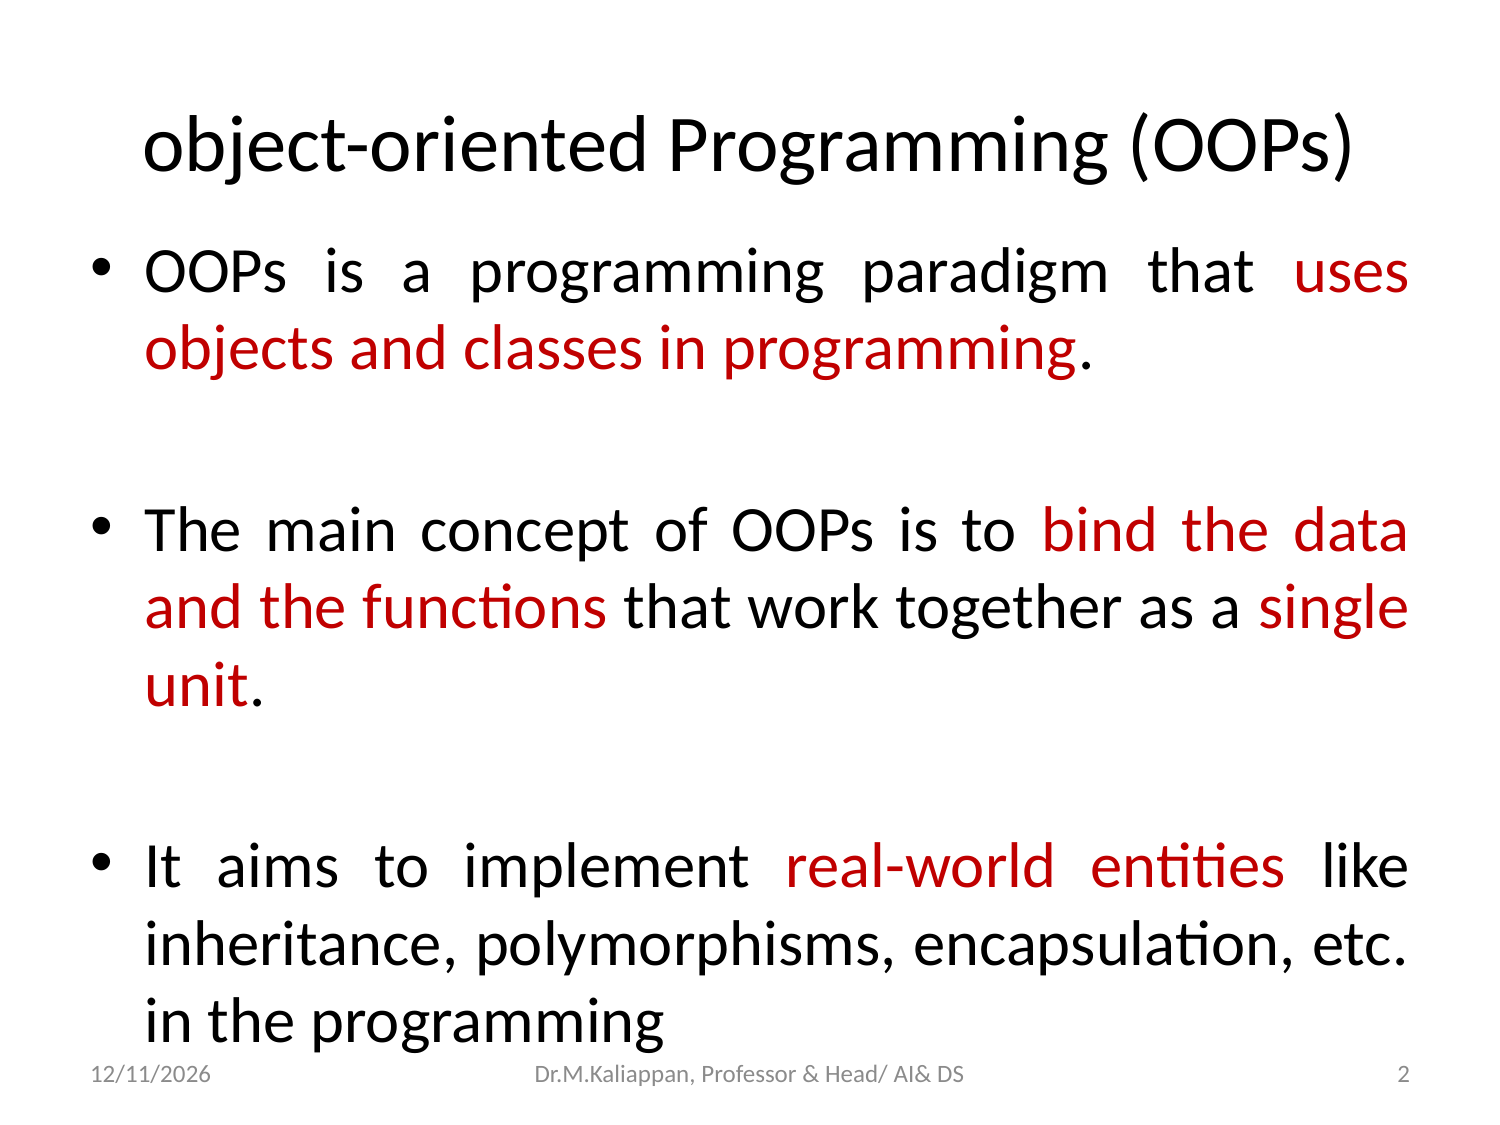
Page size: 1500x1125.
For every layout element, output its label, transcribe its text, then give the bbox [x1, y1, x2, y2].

slide_number 2 [1074, 1042, 1425, 1103]
footer Dr.M.Kaliappan, Professor & Head/ AI& DS [512, 1042, 988, 1103]
title object-oriented Programming (OOPs) [75, 45, 1425, 219]
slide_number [75, 1042, 425, 1103]
list OOPs is a programming paradigm that uses objects and classes in programming. The main concept of OOPs is to bind the data and the functions that work together as a single unit. It aims to implement real-world entities like inheritance, polymorphisms, encapsulation, etc. in the programming [75, 219, 1425, 1071]
